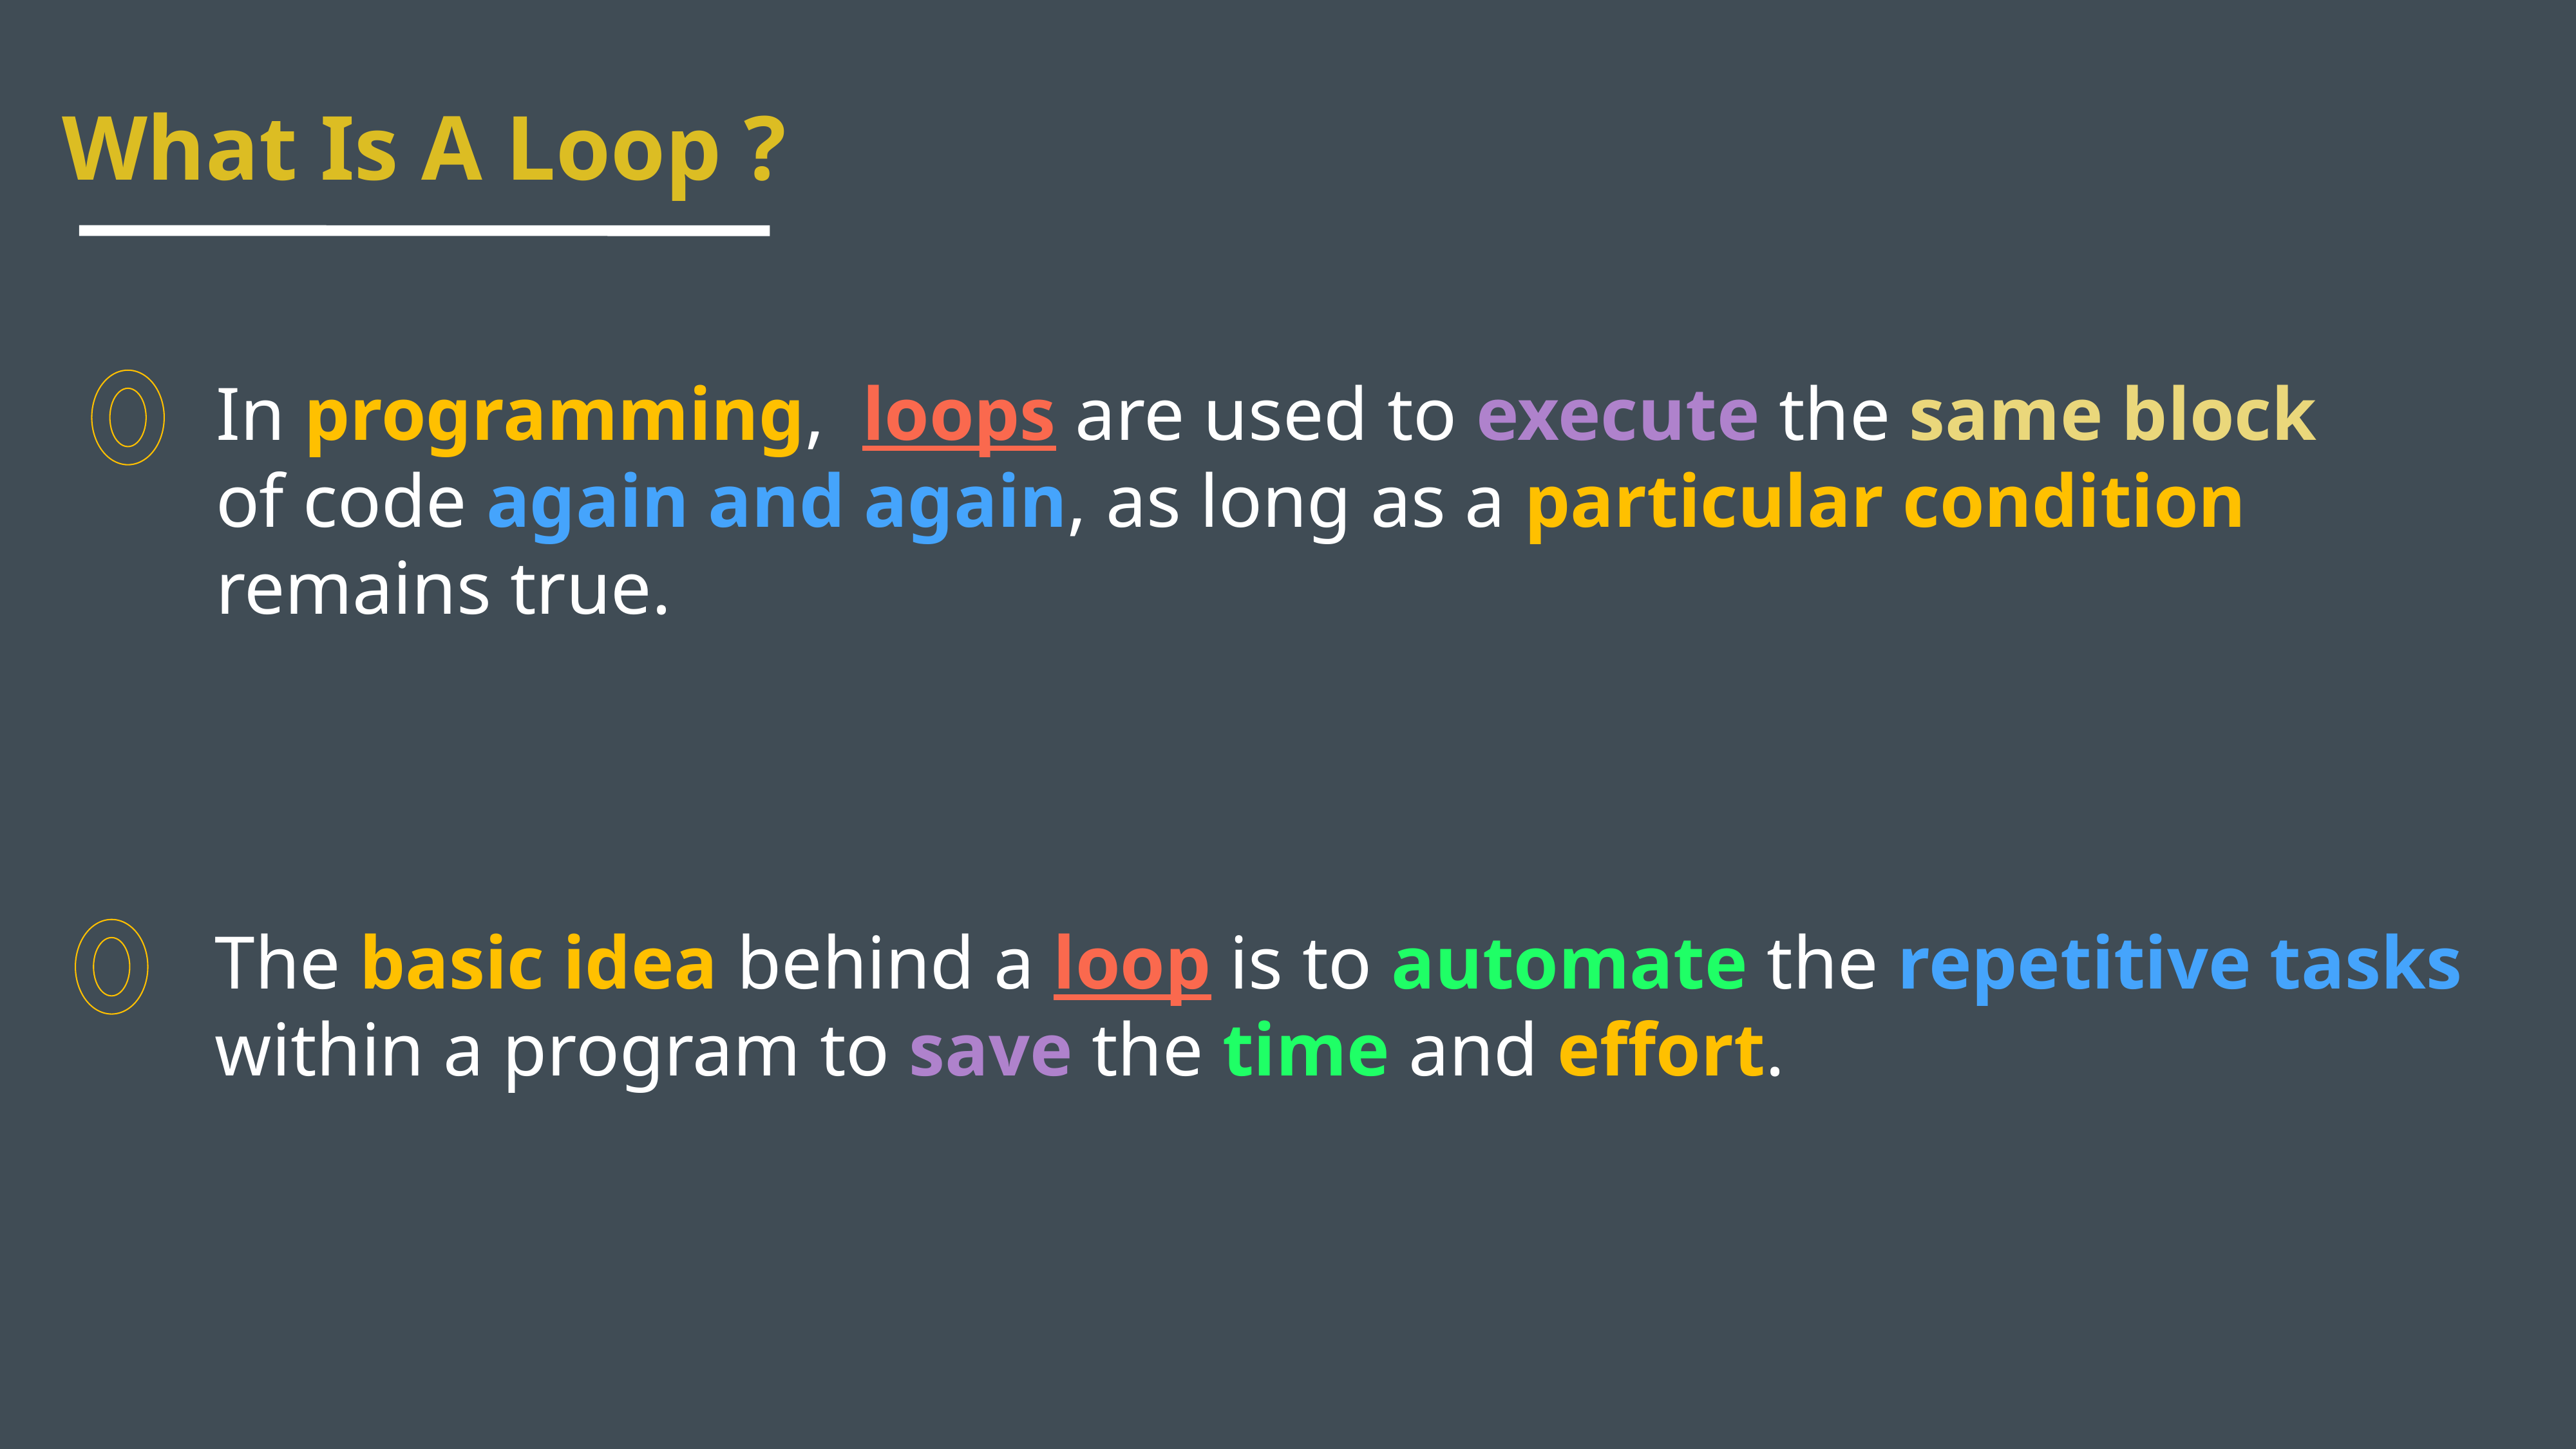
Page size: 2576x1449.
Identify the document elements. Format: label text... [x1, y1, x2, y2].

text_box [75, 919, 148, 1014]
text_box [91, 370, 164, 465]
text_box In programming, loops are used to execute the same block of code again and again, as long as a particular condition remains true. [206, 363, 2372, 634]
text_box What Is A Loop ? [52, 86, 797, 203]
text_box The basic idea behind a loop is to automate the repetitive tasks within a program to save the time and effort. [205, 911, 2543, 1095]
